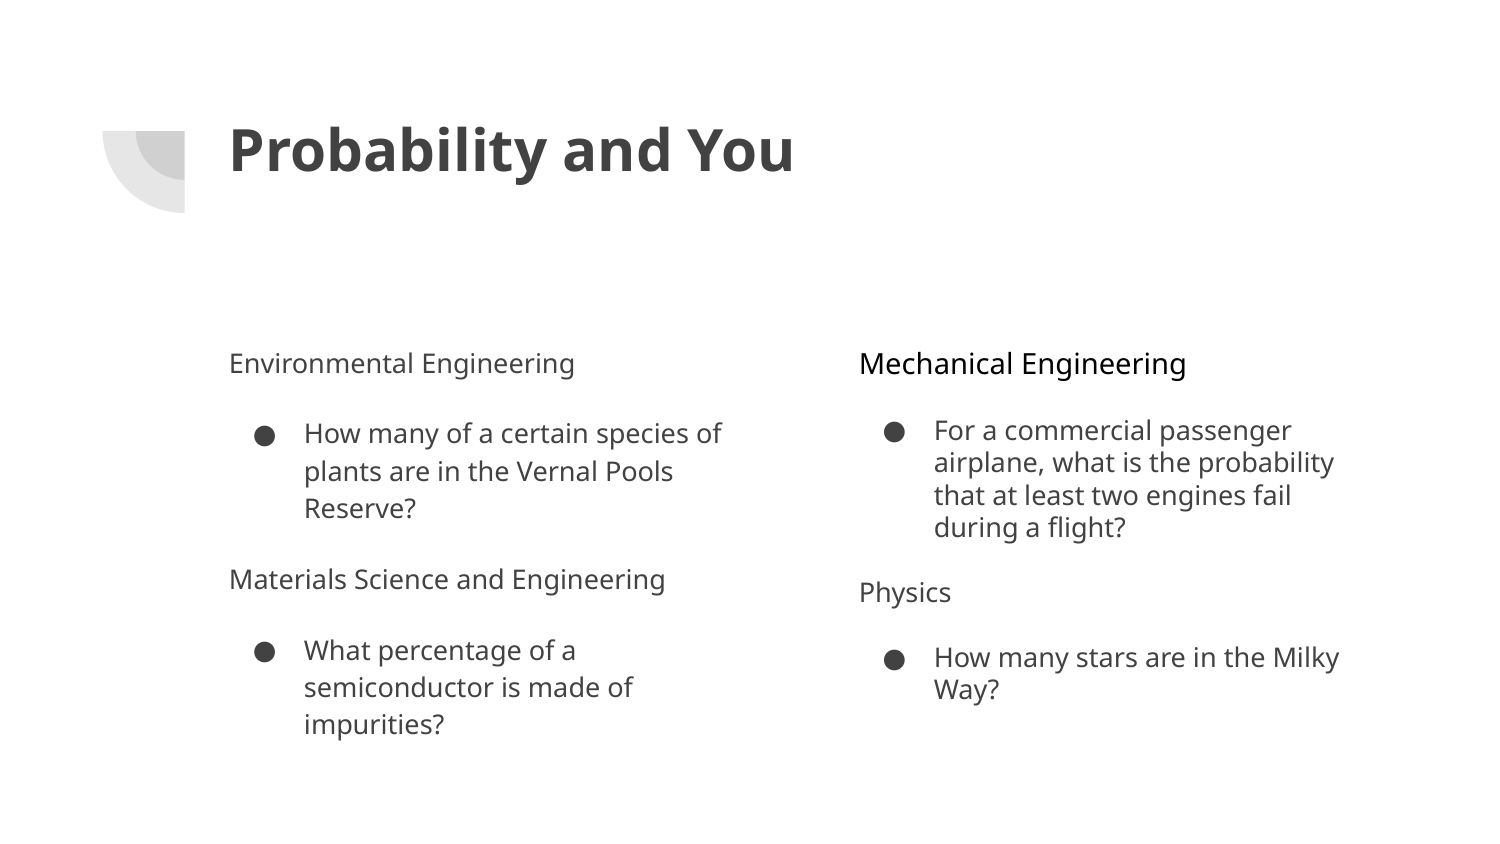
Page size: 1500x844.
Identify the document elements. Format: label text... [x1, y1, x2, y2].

list Environmental Engineering How many of a certain species of plants are in the Vernal Pools Reserve? Materials Science and Engineering What percentage of a semiconductor is made of impurities? [213, 326, 750, 744]
text_box Mechanical Engineering For a commercial passenger airplane, what is the probability that at least two engines fail during a flight? Physics How many stars are in the Milky Way? [843, 330, 1368, 748]
title Probability and You [213, 98, 1368, 263]
